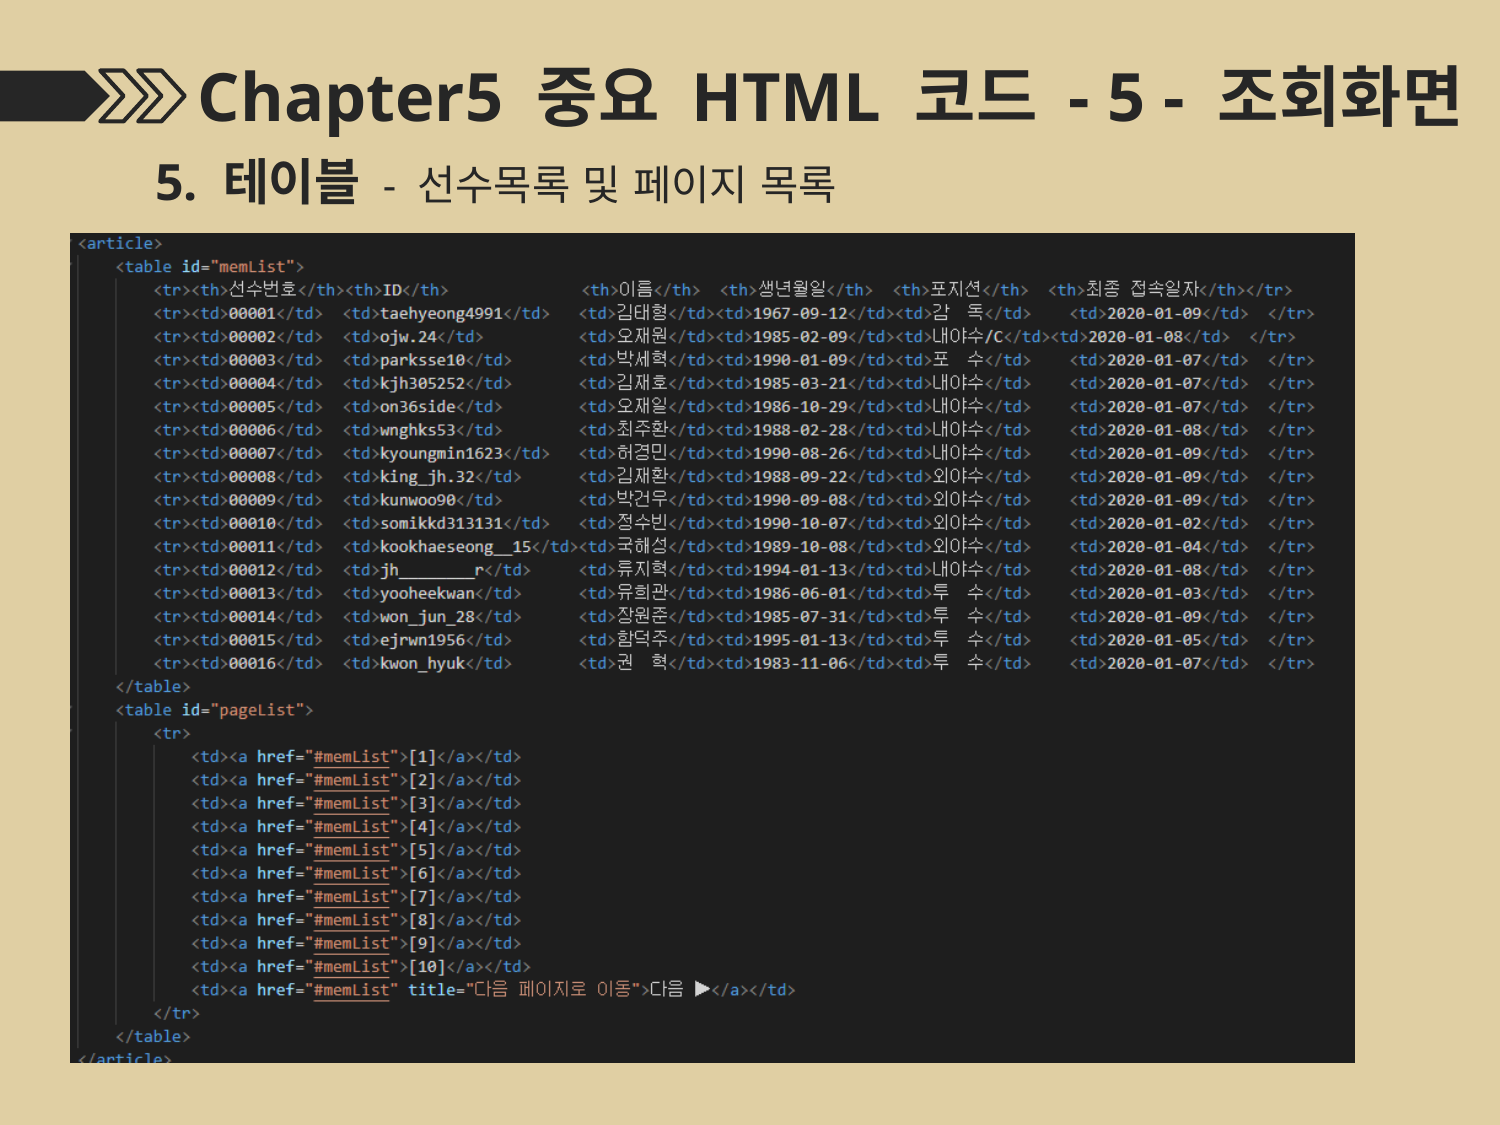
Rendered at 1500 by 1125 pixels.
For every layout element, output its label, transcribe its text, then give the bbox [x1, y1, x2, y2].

text_box 5. 테이블 - 선수목록 및 페이지 목록 [20, 143, 972, 219]
text_box [136, 68, 187, 124]
text_box [0, 68, 112, 124]
picture [70, 233, 1355, 1063]
text_box [98, 68, 149, 124]
text_box Chapter5 중요 HTML 코드 - 5 - 조회화면 [183, 47, 1500, 143]
